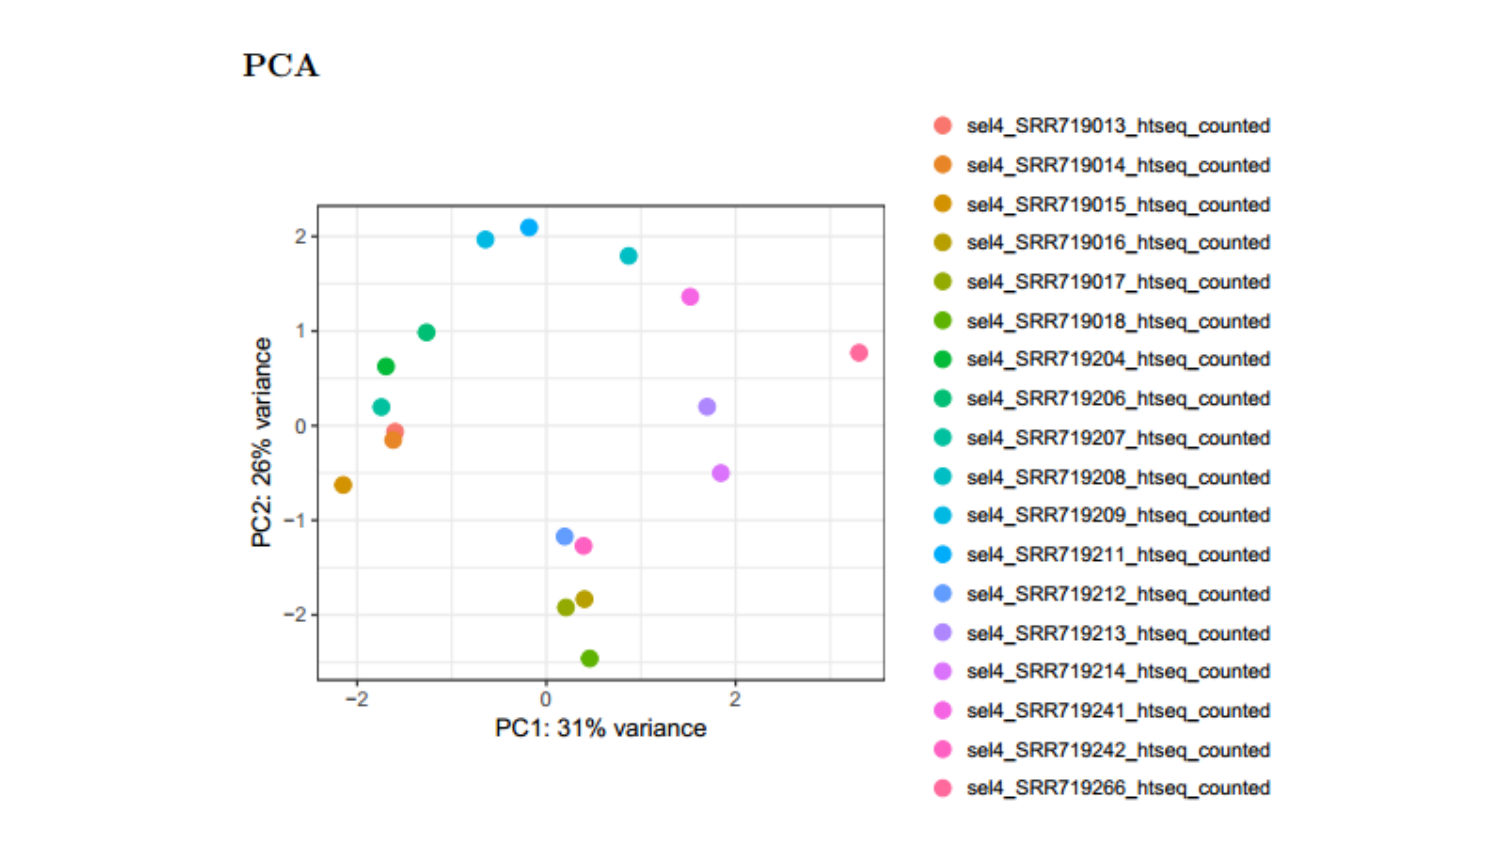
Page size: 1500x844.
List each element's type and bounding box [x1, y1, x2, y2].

picture [212, 6, 1288, 812]
